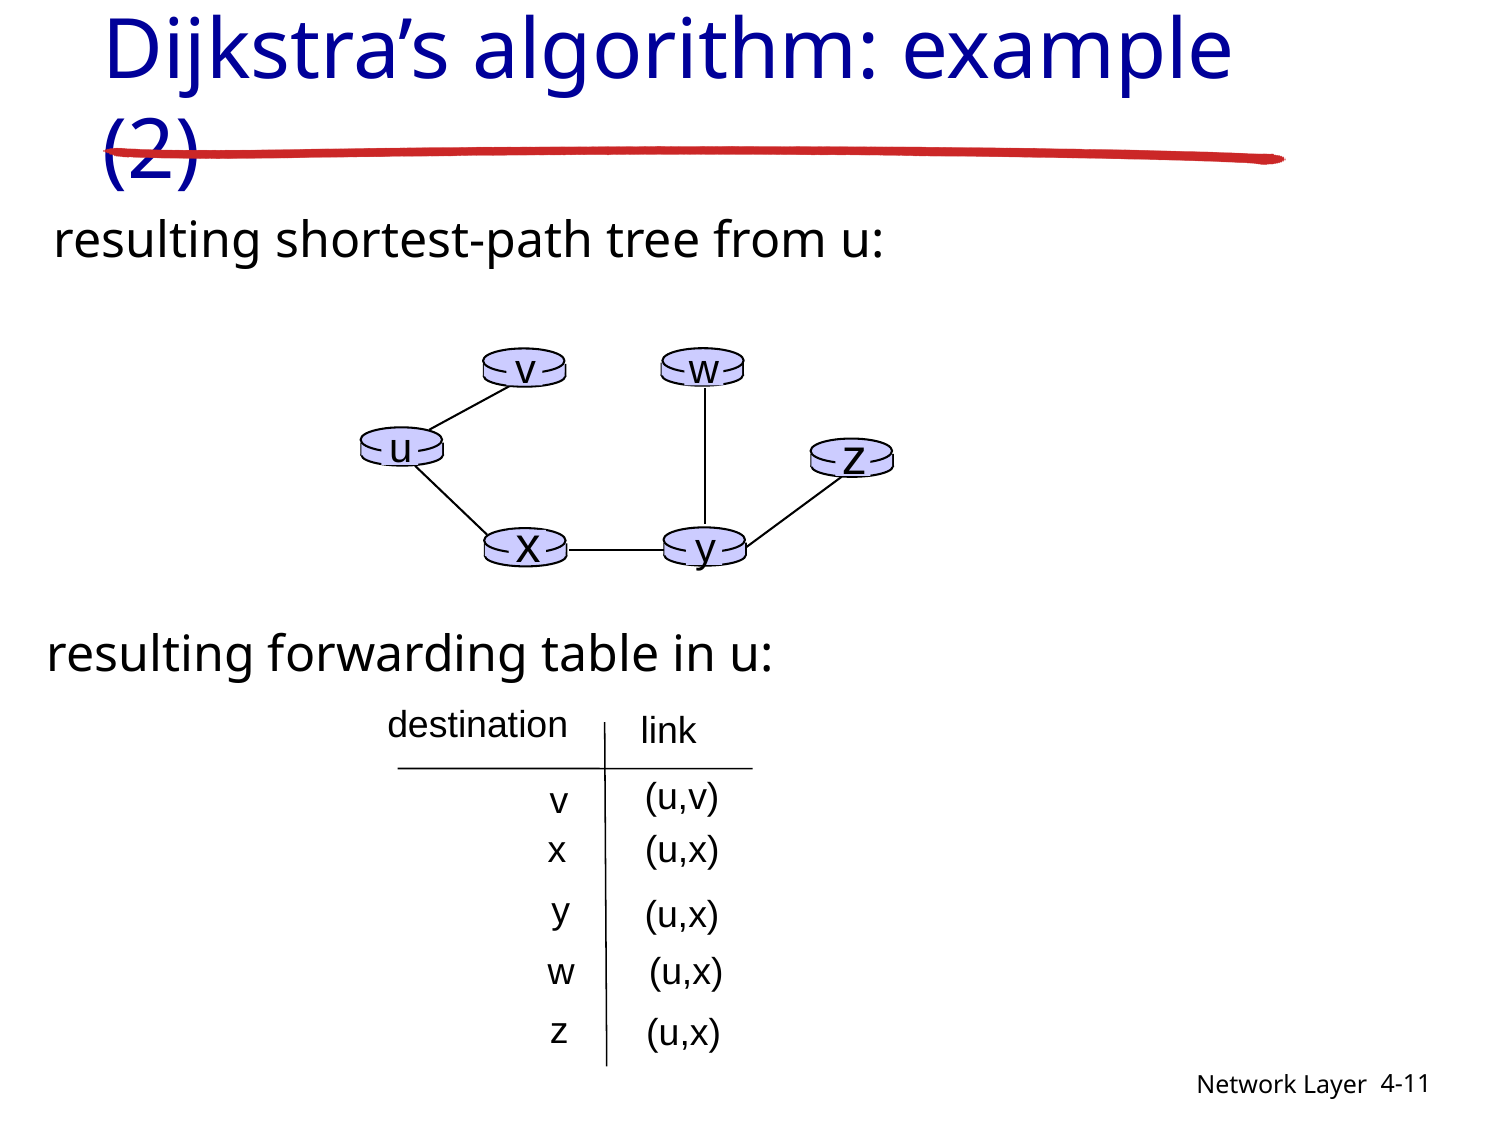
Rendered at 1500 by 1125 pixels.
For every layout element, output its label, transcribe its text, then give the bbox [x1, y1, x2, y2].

picture [98, 140, 1299, 170]
slide_number 4-11 [1365, 1060, 1477, 1106]
footer Network Layer [907, 1060, 1383, 1108]
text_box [360, 333, 894, 581]
title Dijkstra’s algorithm: example (2) [87, 24, 1363, 165]
text_box resulting forwarding table in u: [31, 613, 789, 689]
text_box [371, 692, 753, 1067]
text_box resulting shortest-path tree from u: [38, 200, 900, 275]
